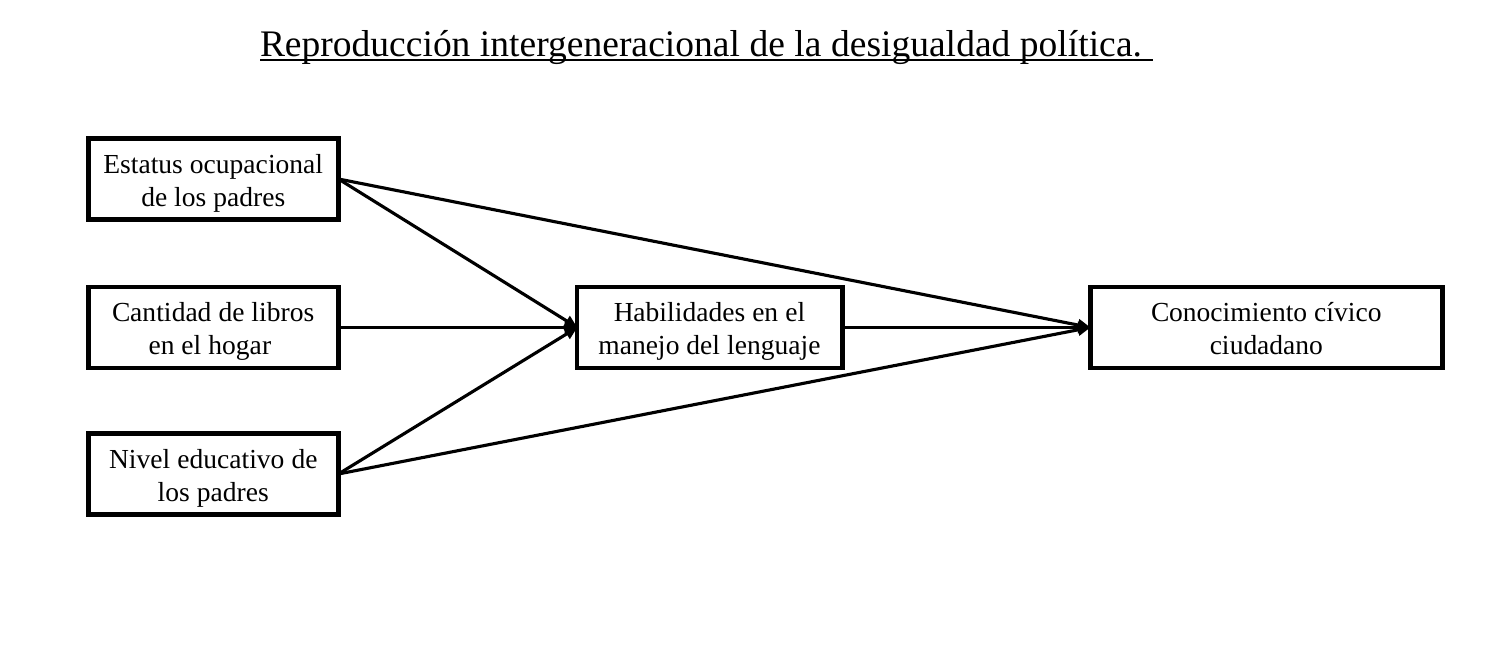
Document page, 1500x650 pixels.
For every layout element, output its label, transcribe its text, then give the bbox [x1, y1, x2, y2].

text_box Cantidad de libros en el hogar [87, 286, 338, 369]
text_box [338, 328, 1091, 475]
text_box Estatus ocupacional de los padres [87, 138, 339, 220]
text_box Reproducción intergeneracional de la desigualdad política. [194, 11, 1219, 72]
text_box Conocimiento cívico ciudadano [1091, 286, 1444, 369]
text_box Nivel educativo de los padres [87, 432, 339, 515]
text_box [338, 179, 1091, 328]
